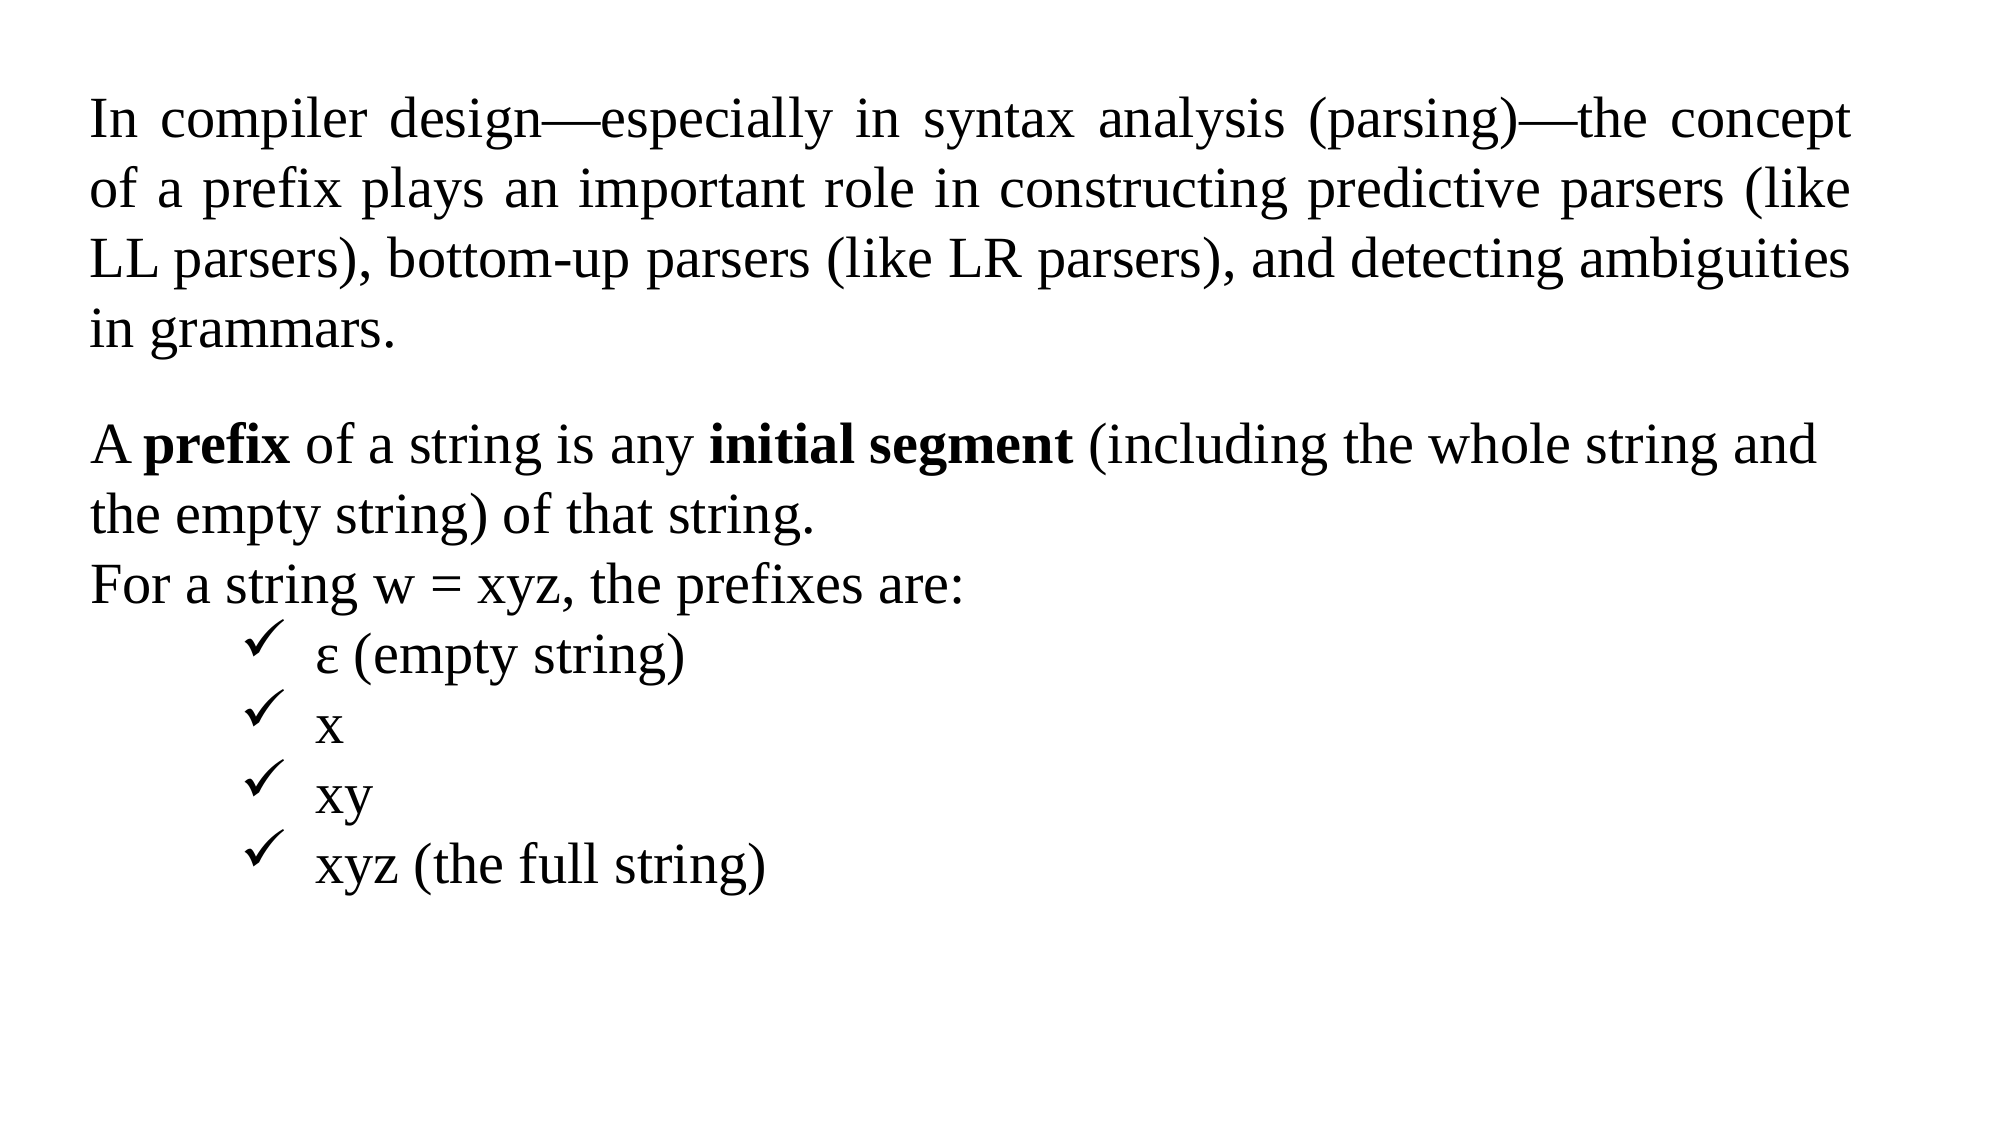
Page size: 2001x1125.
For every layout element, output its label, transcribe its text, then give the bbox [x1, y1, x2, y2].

text_box In compiler design—especially in syntax analysis (parsing)—the concept of a prefix plays an important role in constructing predictive parsers (like LL parsers), bottom-up parsers (like LR parsers), and detecting ambiguities in grammars. [75, 72, 1868, 365]
text_box A prefix of a string is any initial segment (including the whole string and the empty string) of that string. For a string w = xyz, the prefixes are: ε (empty string) x xy xyz (the full string) [75, 365, 1868, 948]
